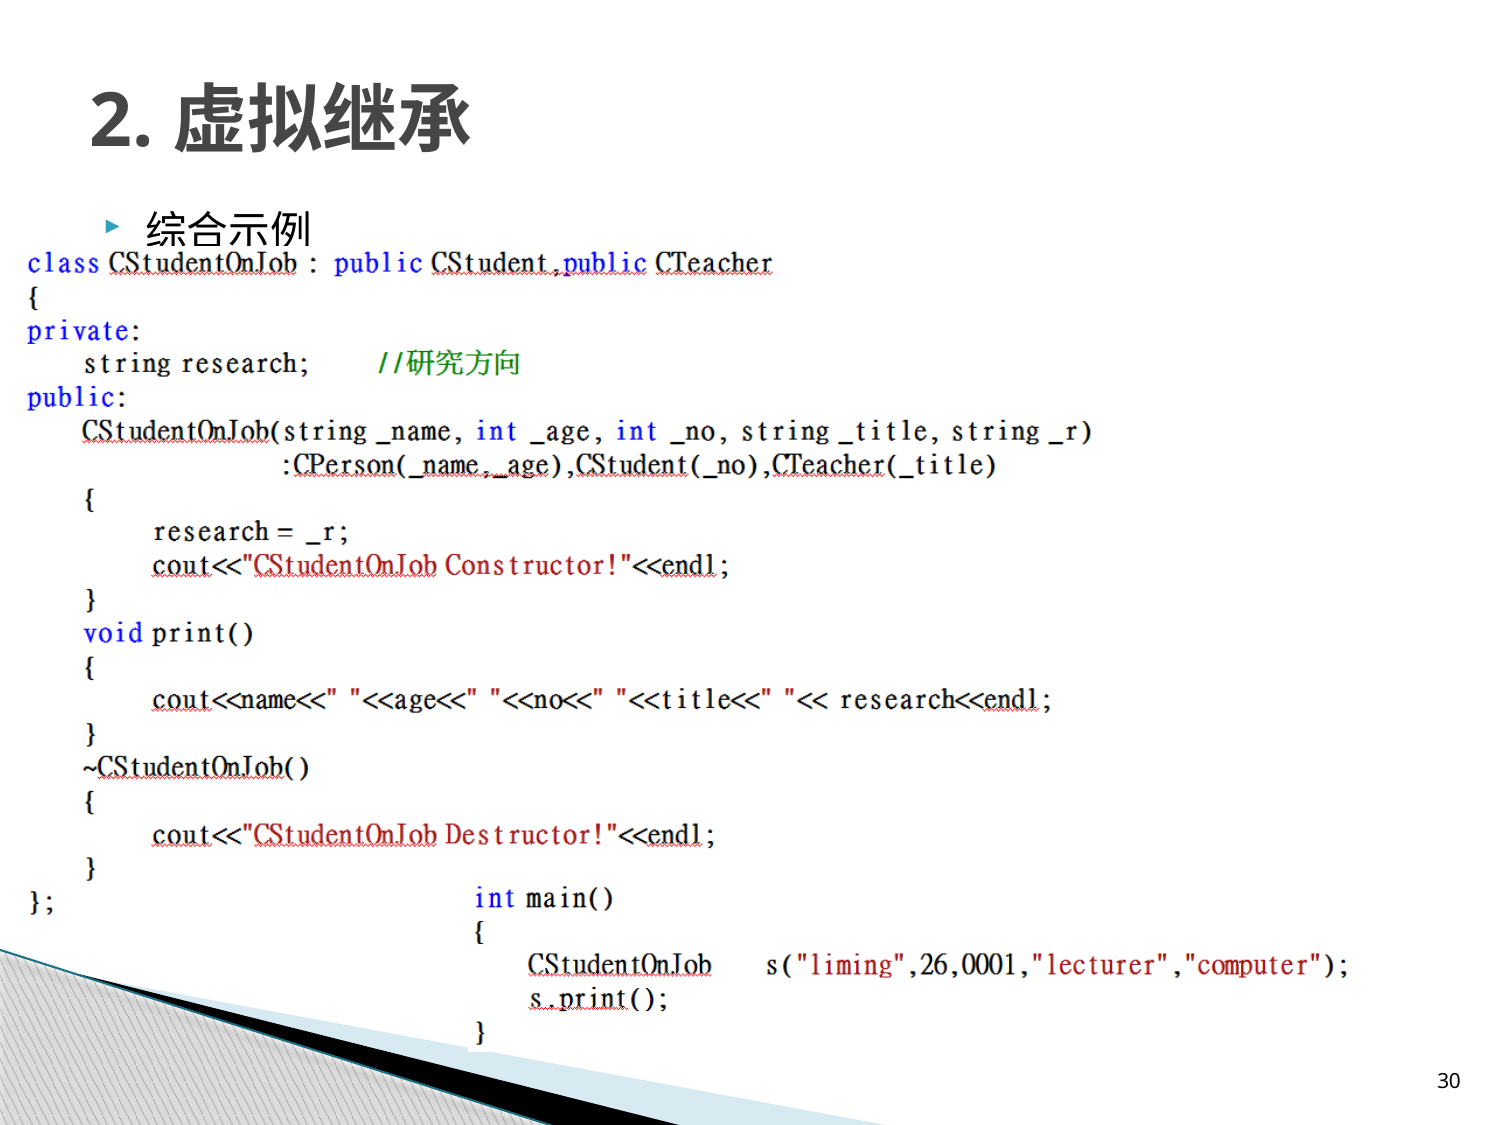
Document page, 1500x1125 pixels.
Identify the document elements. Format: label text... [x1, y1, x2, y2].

title 2.虚拟继承 [75, 45, 1425, 188]
footer 30 [1089, 1042, 1476, 1103]
list 综合示例 [70, 187, 1454, 505]
picture [23, 245, 1367, 1052]
